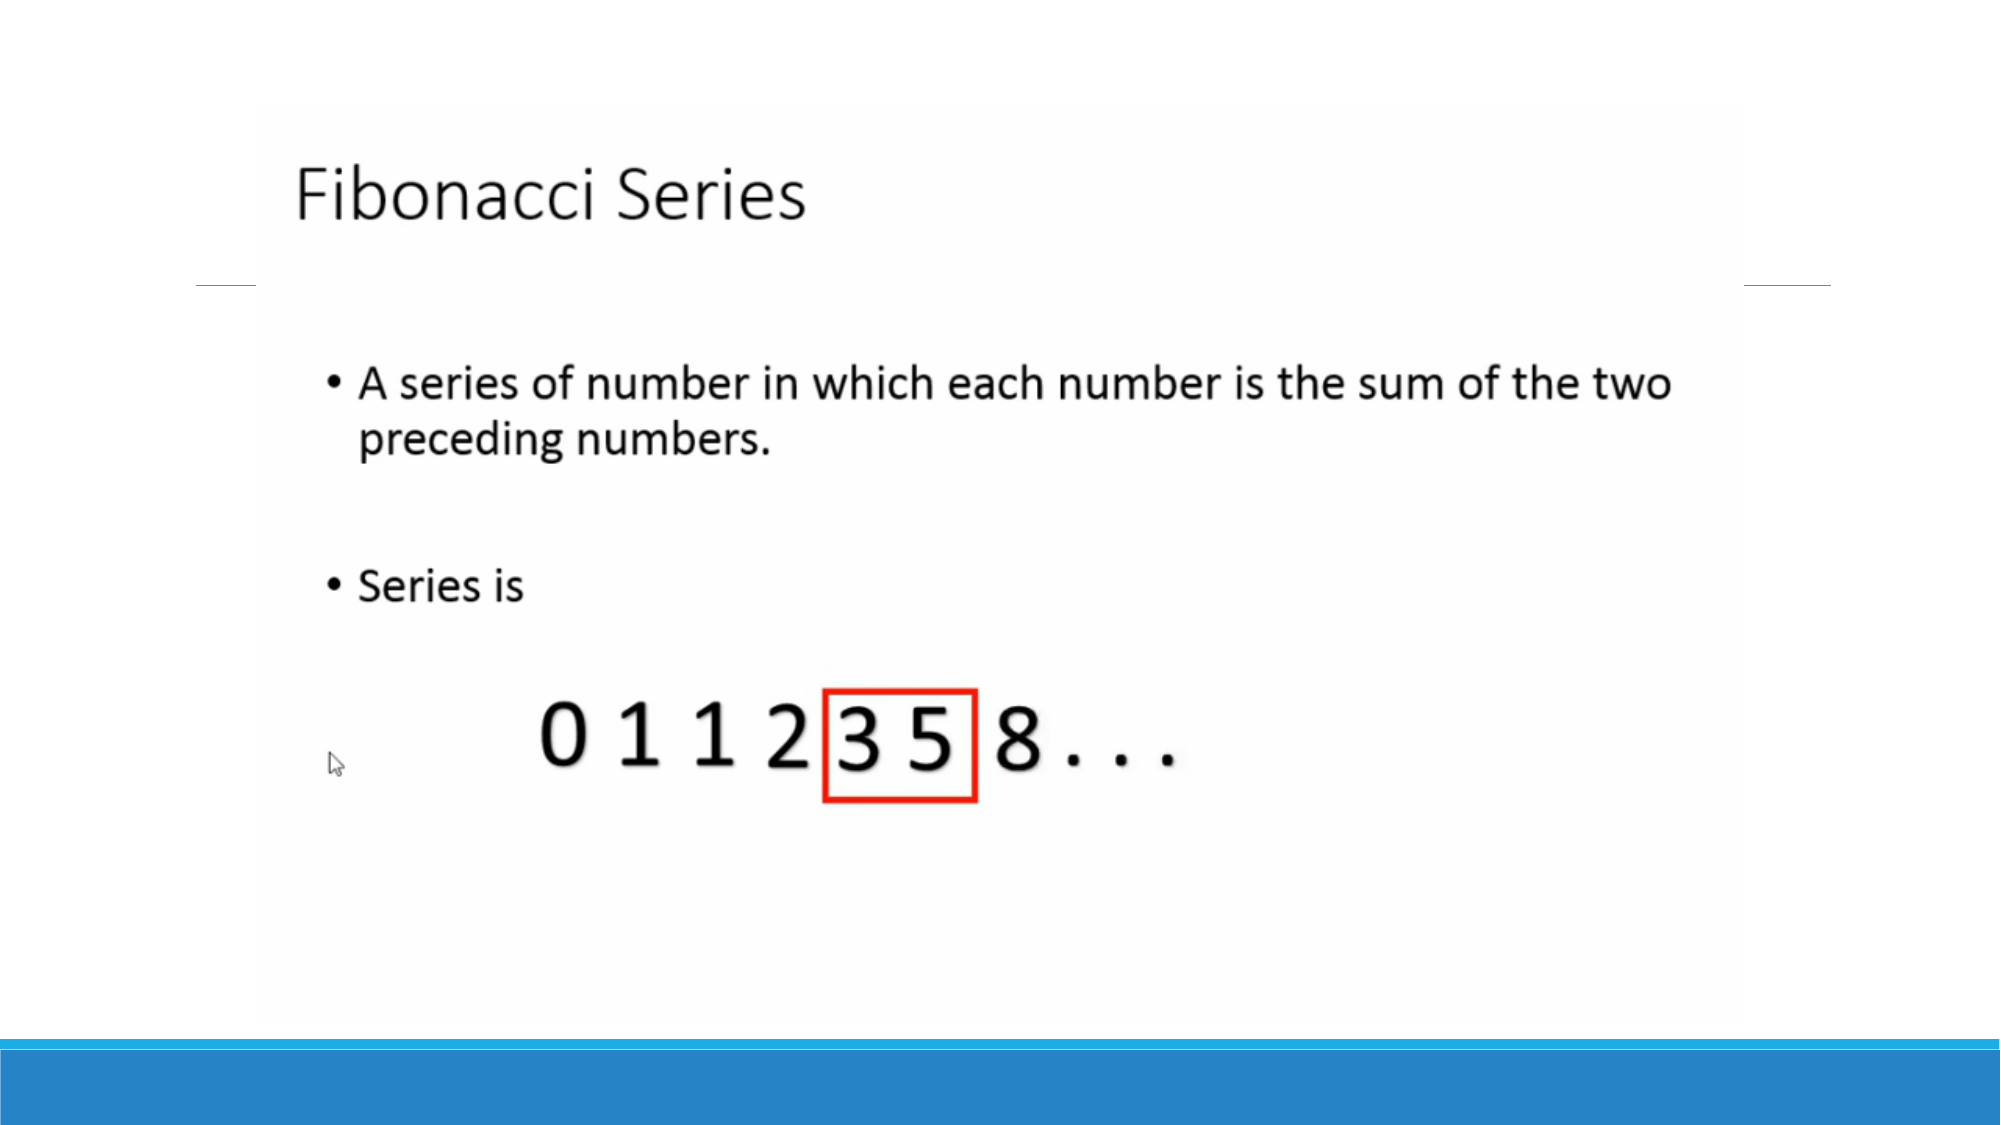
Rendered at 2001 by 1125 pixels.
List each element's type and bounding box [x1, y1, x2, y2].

picture [255, 100, 1745, 1024]
